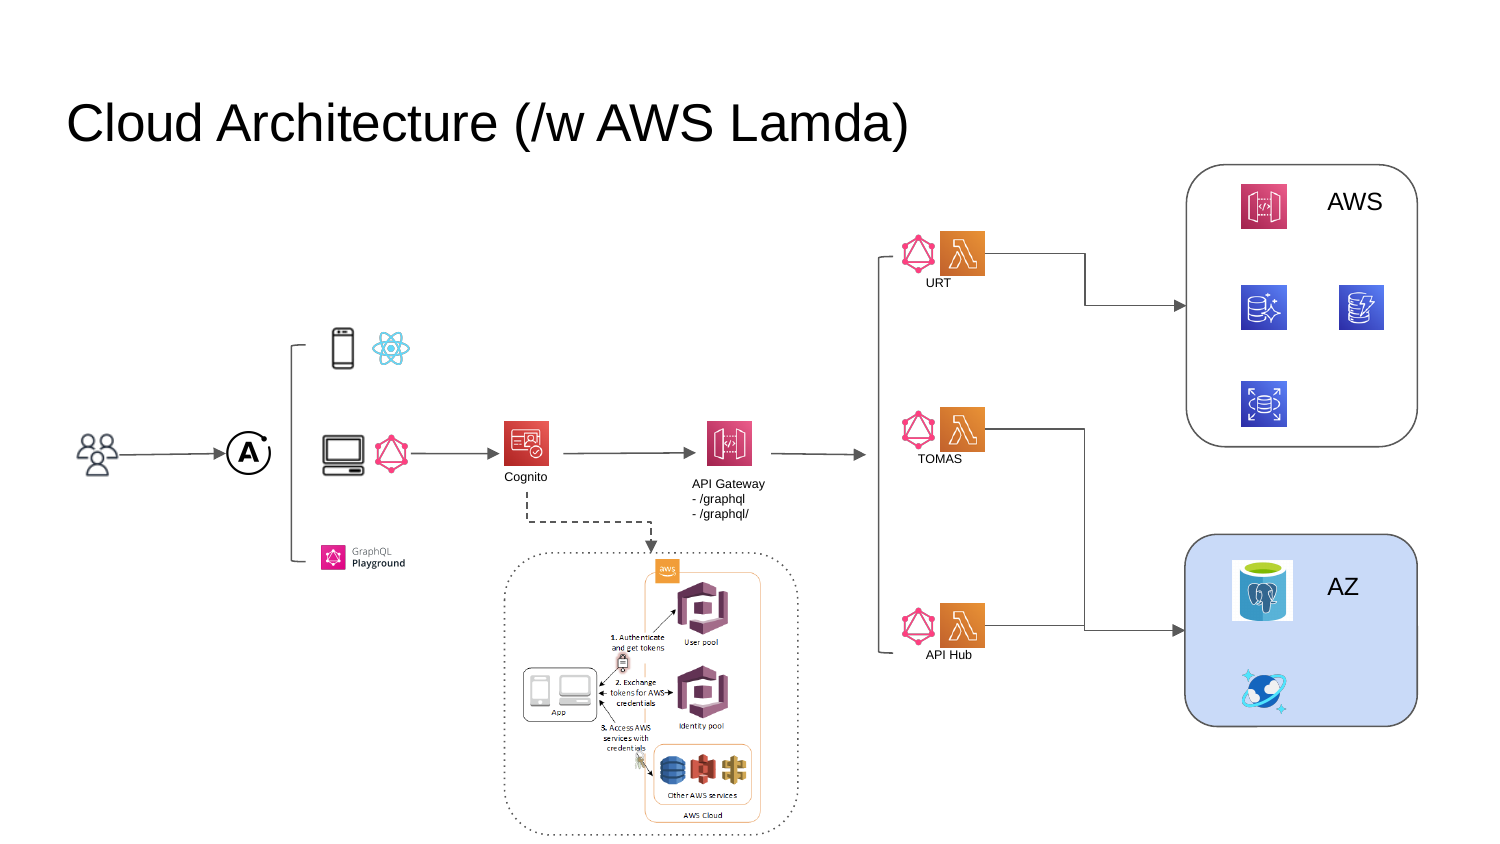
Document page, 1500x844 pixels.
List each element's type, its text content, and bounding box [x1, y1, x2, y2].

picture [1232, 560, 1293, 621]
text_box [984, 428, 1186, 625]
text_box [1186, 167, 1418, 447]
text_box [504, 568, 517, 820]
picture [225, 431, 271, 476]
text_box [897, 230, 985, 314]
text_box AWS [1312, 170, 1407, 231]
text_box [1184, 534, 1418, 727]
text_box AZ [1312, 555, 1407, 616]
text_box Cognito [489, 461, 565, 492]
picture [1338, 284, 1384, 330]
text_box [984, 625, 1186, 631]
picture [504, 421, 550, 466]
picture [320, 433, 366, 479]
picture [74, 432, 120, 478]
text_box [538, 552, 798, 835]
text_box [676, 421, 784, 538]
text_box [878, 256, 894, 654]
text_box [897, 603, 995, 686]
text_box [984, 253, 1187, 306]
picture [1241, 184, 1287, 229]
picture [320, 521, 406, 594]
picture [370, 433, 412, 474]
text_box [291, 344, 306, 562]
text_box [534, 552, 560, 556]
title Cloud Architecture (/w AWS Lamda) [51, 72, 1449, 167]
picture [1241, 381, 1287, 427]
picture [522, 557, 762, 825]
picture [1241, 284, 1287, 330]
picture [1221, 669, 1307, 714]
picture [320, 326, 423, 372]
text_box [565, 467, 613, 593]
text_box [897, 406, 993, 489]
